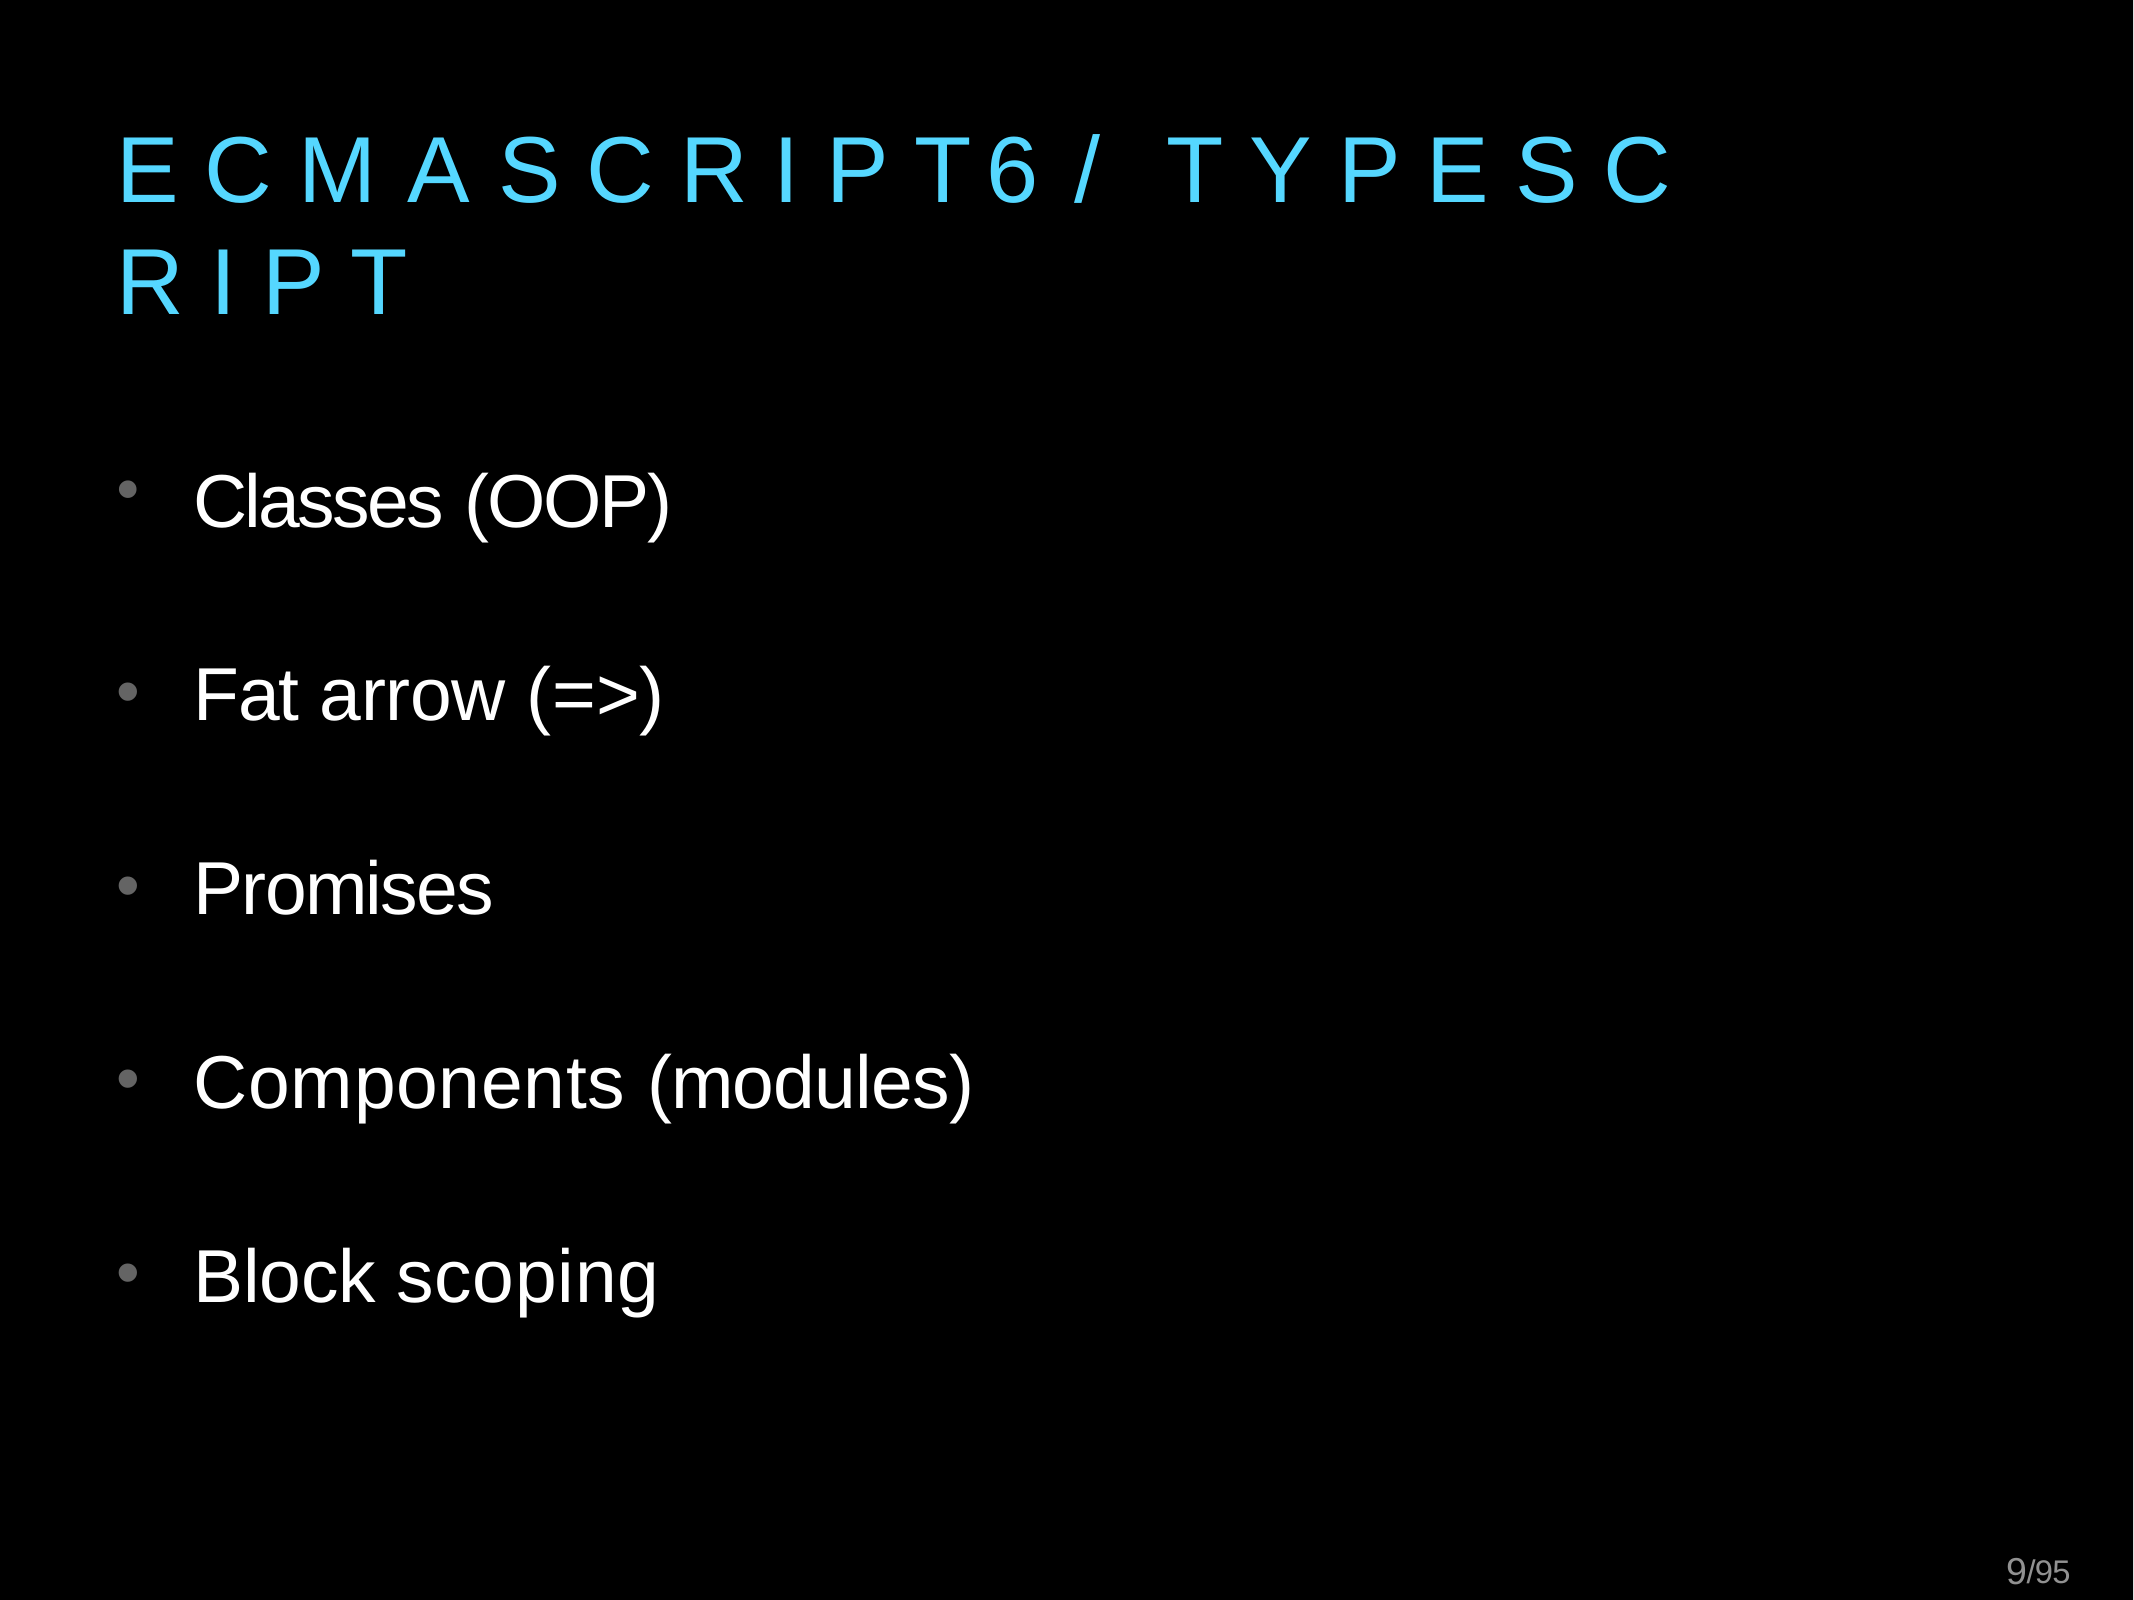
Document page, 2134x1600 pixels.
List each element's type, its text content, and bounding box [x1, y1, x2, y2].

title E C M A S C R I P T 6 / T Y P E S C R I P T [114, 106, 1733, 376]
text_box Classes (OOP) Fat arrow (=>) Promises Components (modules) Block scoping [114, 450, 977, 1318]
slide_number 10/95 [2001, 1524, 2101, 1600]
